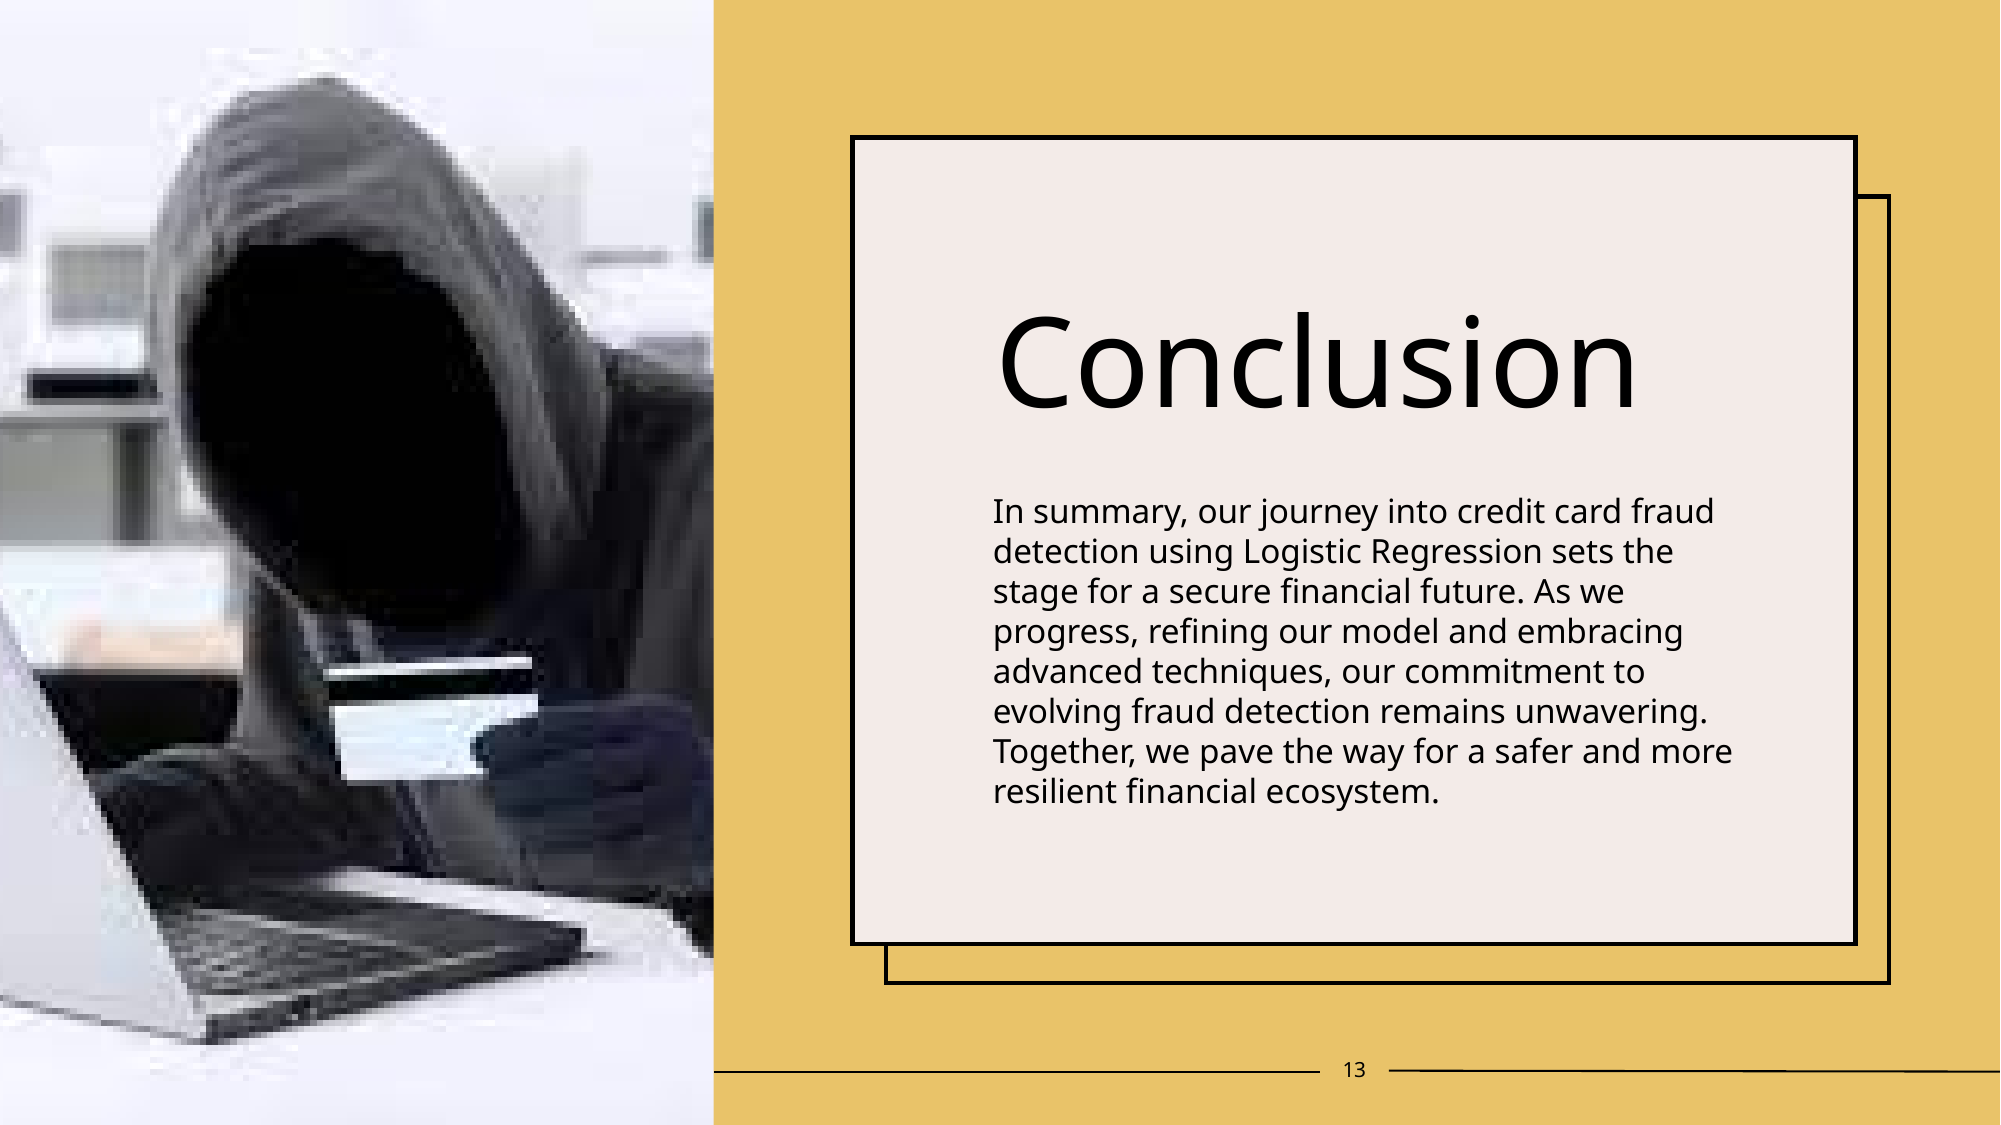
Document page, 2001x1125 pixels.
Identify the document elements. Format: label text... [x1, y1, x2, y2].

slide_number 13 [1324, 1050, 1385, 1091]
list In summary, our journey into credit card fraud detection using Logistic Regression sets the stage for a secure financial future. As we progress, refining our model and embracing advanced techniques, our commitment to evolving fraud detection remains unwavering. Together, we pave the way for a safer and more resilient financial ecosystem. [978, 483, 1769, 833]
picture [0, 0, 714, 1125]
title Conclusion [980, 292, 1795, 484]
